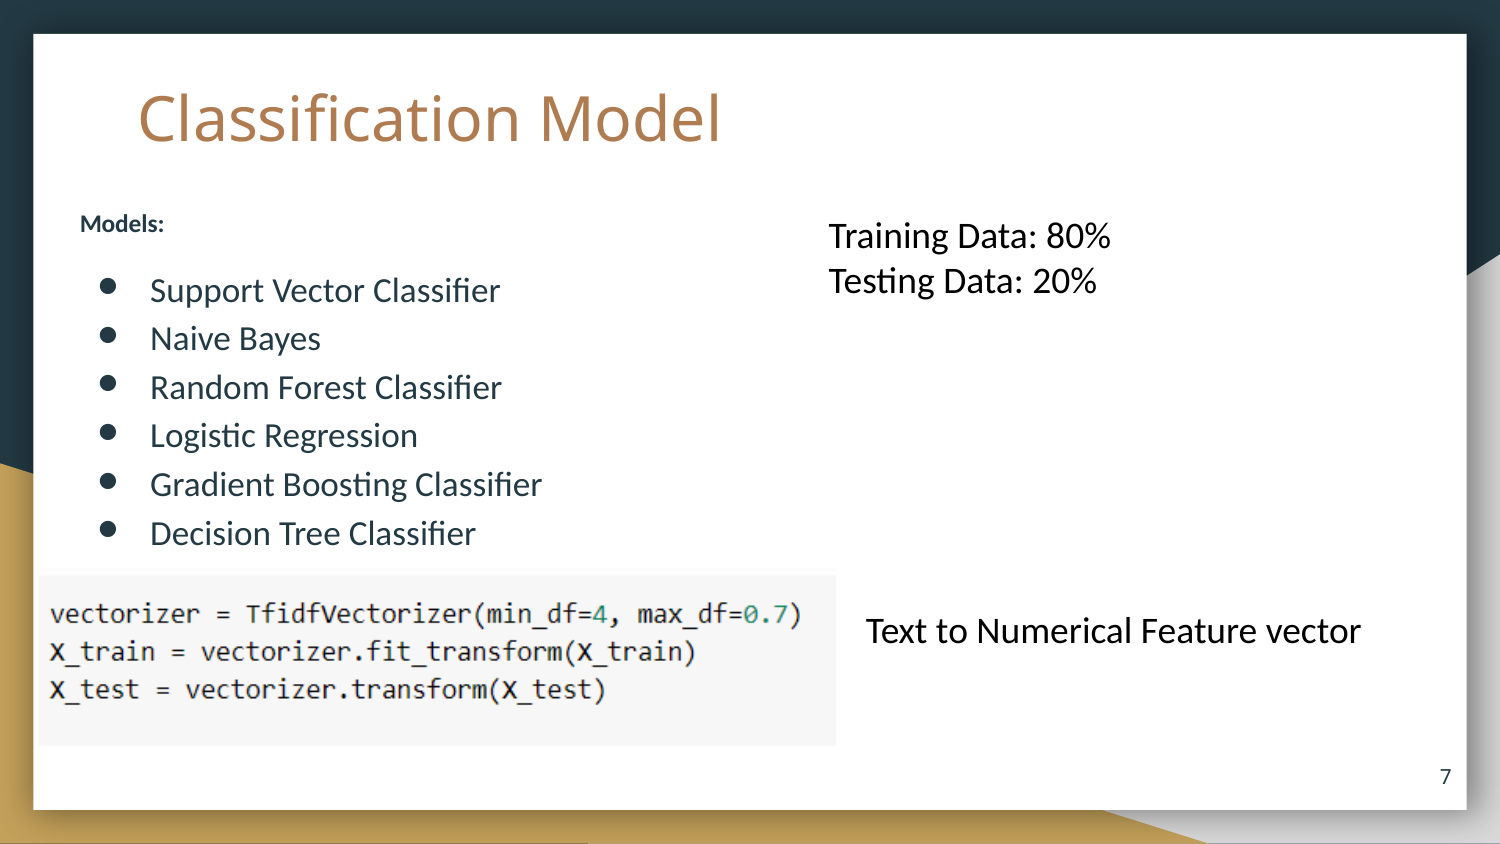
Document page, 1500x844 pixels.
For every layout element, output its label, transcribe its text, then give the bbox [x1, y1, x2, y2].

text_box Text to Numerical Feature vector [850, 591, 1391, 667]
slide_number 7 [1376, 745, 1467, 810]
title Classification Model [122, 64, 1354, 195]
text_box Training Data: 80% Testing Data: 20% [813, 195, 1354, 316]
picture [39, 568, 836, 746]
list Models: Support Vector Classifier Naive Bayes Random Forest Classifier Logistic Regression Gradient Boosting Classifier Decision Tree Classifier [64, 187, 814, 567]
